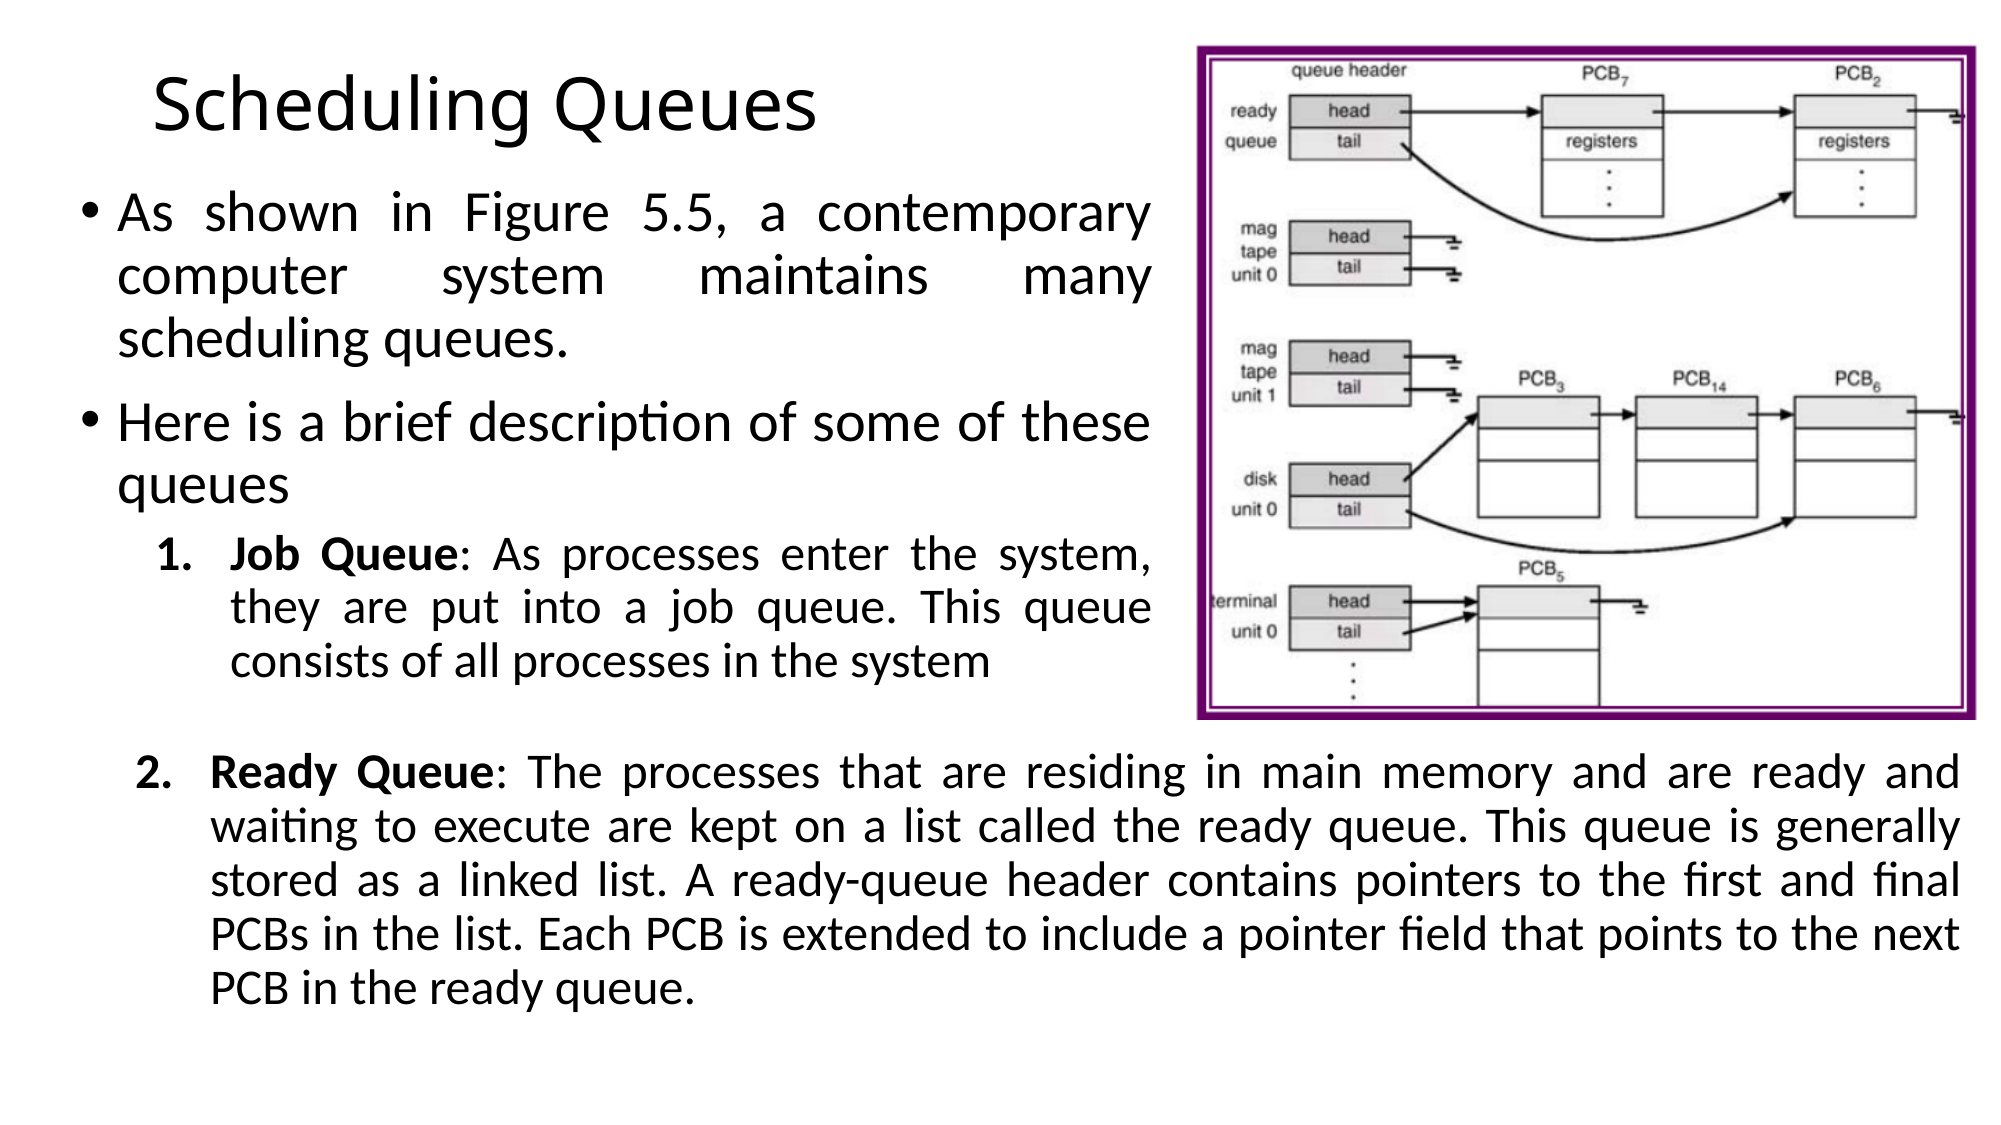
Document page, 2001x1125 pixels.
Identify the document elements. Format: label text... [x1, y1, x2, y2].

list As shown in Figure 5.5, a contemporary computer system maintains many scheduling queues. Here is a brief description of some of these queues Job Queue: As processes enter the system, they are put into a job queue. This queue consists of all processes in the system [65, 173, 1168, 699]
picture [1187, 41, 1978, 720]
title Scheduling Queues [137, 59, 1187, 155]
text_box Ready Queue: The processes that are residing in main memory and are ready and waiting to execute are kept on a list called the ready queue. This queue is generally stored as a linked list. A ready-queue header contains pointers to the first and final PCBs in the list. Each PCB is extended to include a pointer field that points to the next PCB in the ready queue. [45, 737, 1978, 1024]
